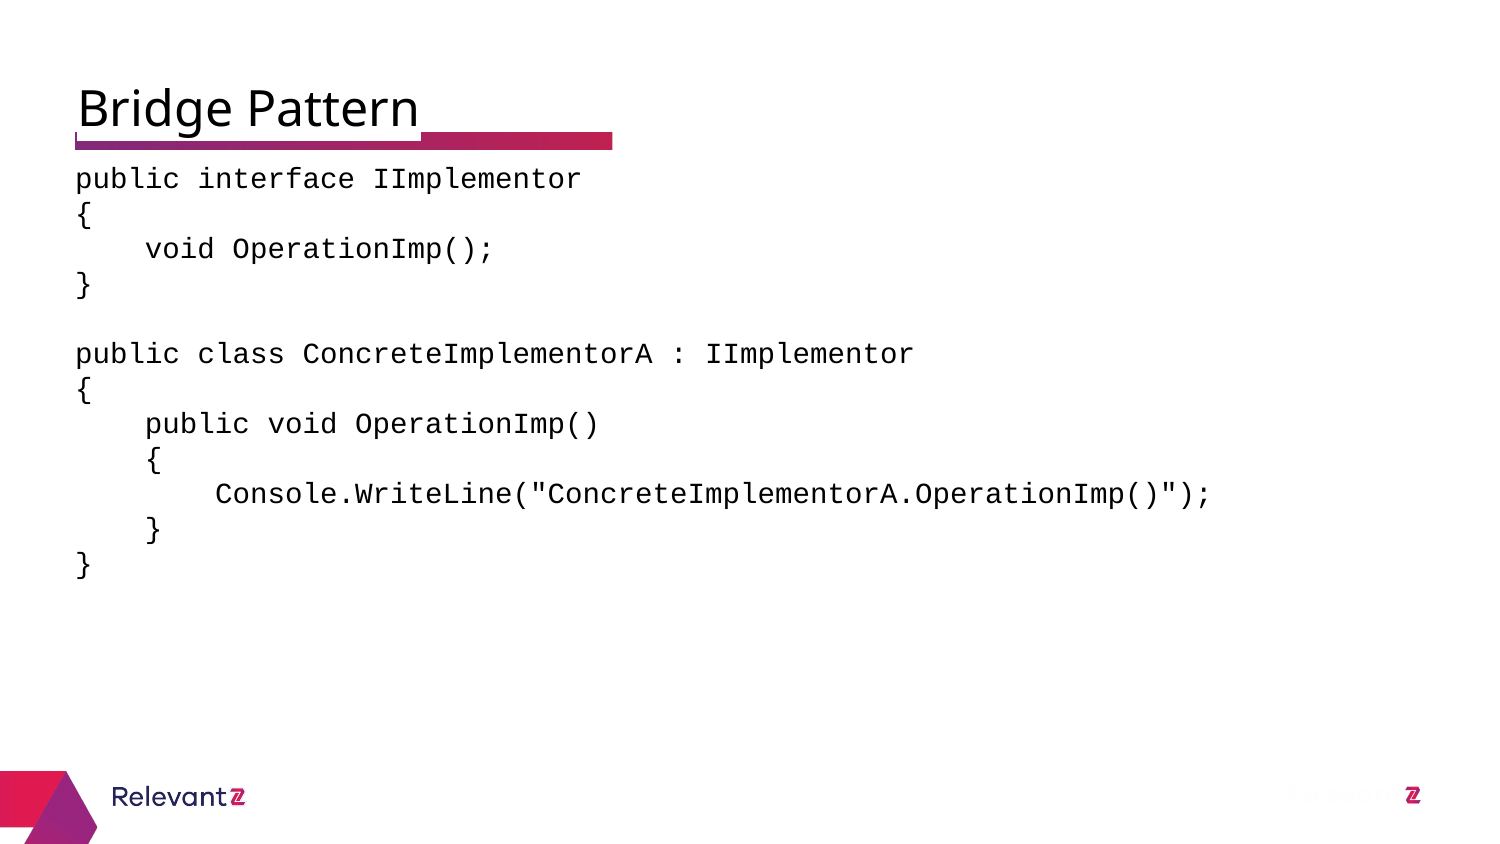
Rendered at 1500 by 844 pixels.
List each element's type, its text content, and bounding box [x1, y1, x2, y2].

picture [109, 782, 250, 810]
text_box Bridge Pattern [62, 52, 1243, 152]
title public interface IImplementor { void OperationImp(); } public class ConcreteImplementorA : IImplementor { public void OperationImp() { Console.WriteLine("ConcreteImplementorA.OperationImp()"); } } [75, 159, 1366, 721]
picture [0, 769, 101, 844]
picture [1284, 782, 1425, 810]
